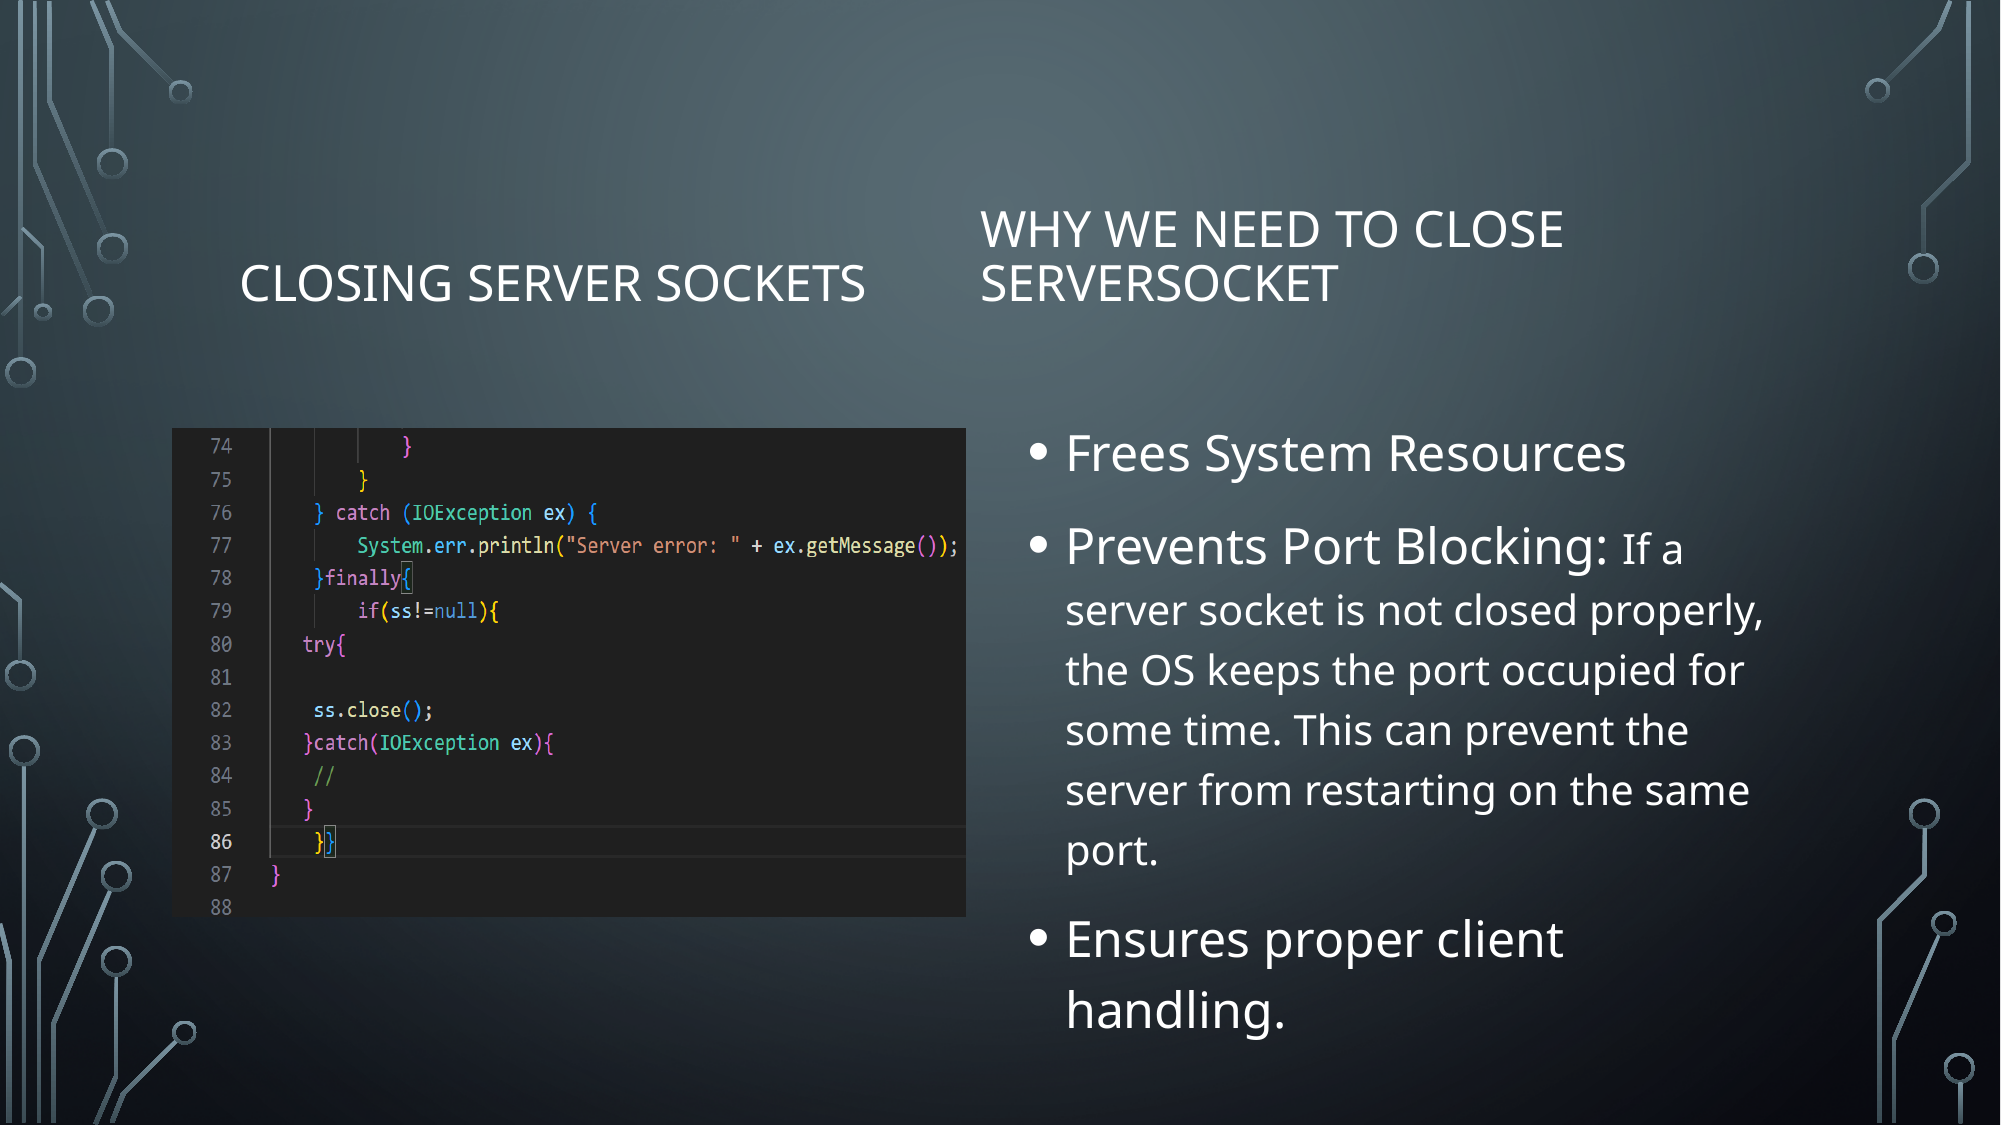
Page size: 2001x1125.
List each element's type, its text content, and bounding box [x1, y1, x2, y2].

list Why we need to close serversocket [965, 161, 1885, 320]
list Frees System Resources Prevents Port Blocking: If a server socket is not closed properly, the OS keeps the port occupied for some time. This can prevent the server from restarting on the same port. Ensures proper client handling. [1012, 401, 1813, 917]
list Closing server sockets [224, 181, 965, 320]
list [172, 428, 966, 918]
